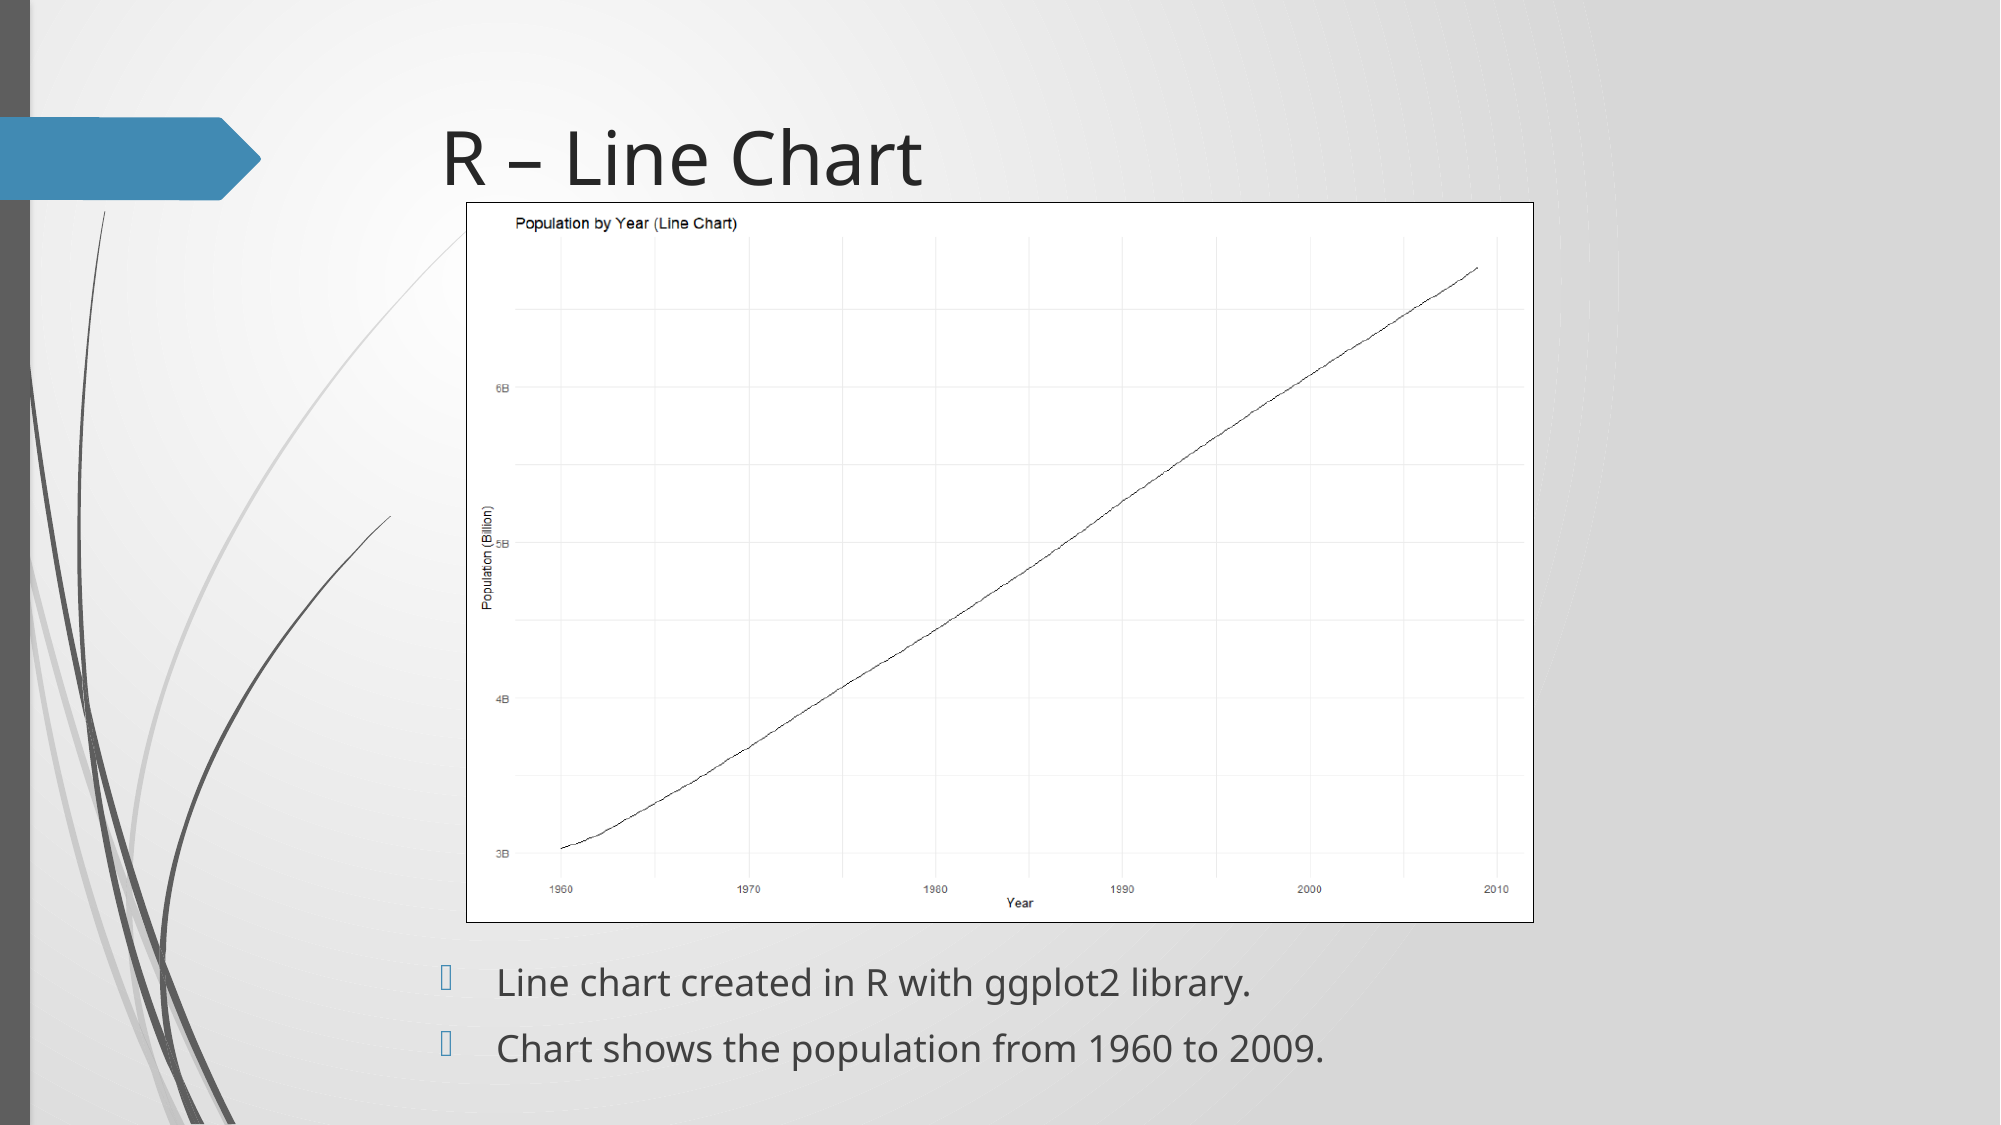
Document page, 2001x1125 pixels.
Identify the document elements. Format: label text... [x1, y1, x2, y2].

list Line chart created in R with ggplot2 library. Chart shows the population from 1960 to 2009. [424, 951, 1888, 1094]
picture [465, 202, 1534, 923]
title R – Line Chart [425, 102, 1888, 313]
